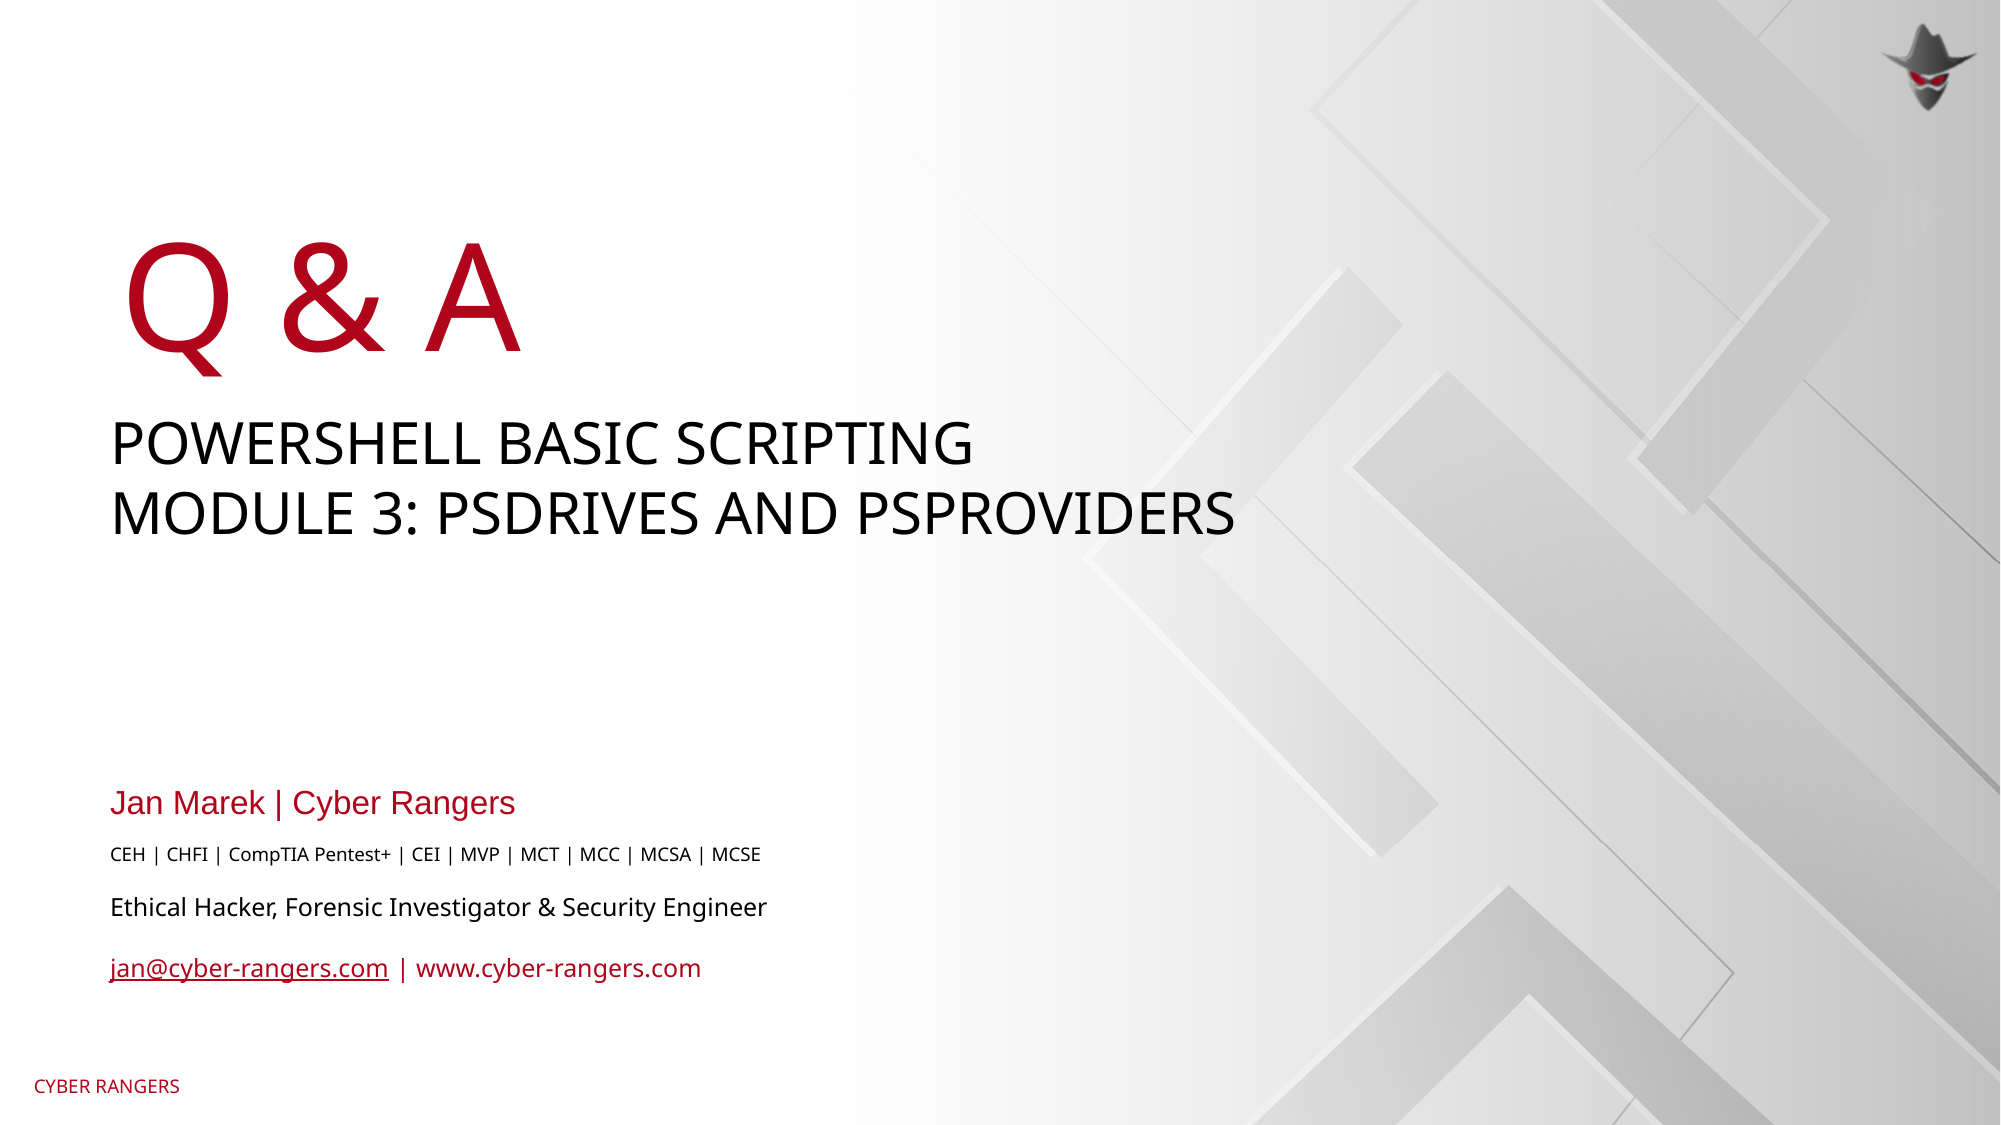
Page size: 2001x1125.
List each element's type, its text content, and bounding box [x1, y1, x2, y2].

list Ethical Hacker, Forensic Investigator & Security Engineer [95, 877, 1286, 935]
subtitle Jan Marek | Cyber Rangers [95, 773, 1286, 831]
picture [0, 0, 2001, 1125]
list jan@cyber-rangers.com | www.cyber-rangers.com [95, 940, 1286, 998]
list CEH | CHFI | CompTIA Pentest+ | CEI | MVP | MCT | MCC | MCSA | MCSE [95, 836, 1286, 872]
title Powershell basic scripting module 3: psdrives and psproviders [95, 398, 1905, 599]
